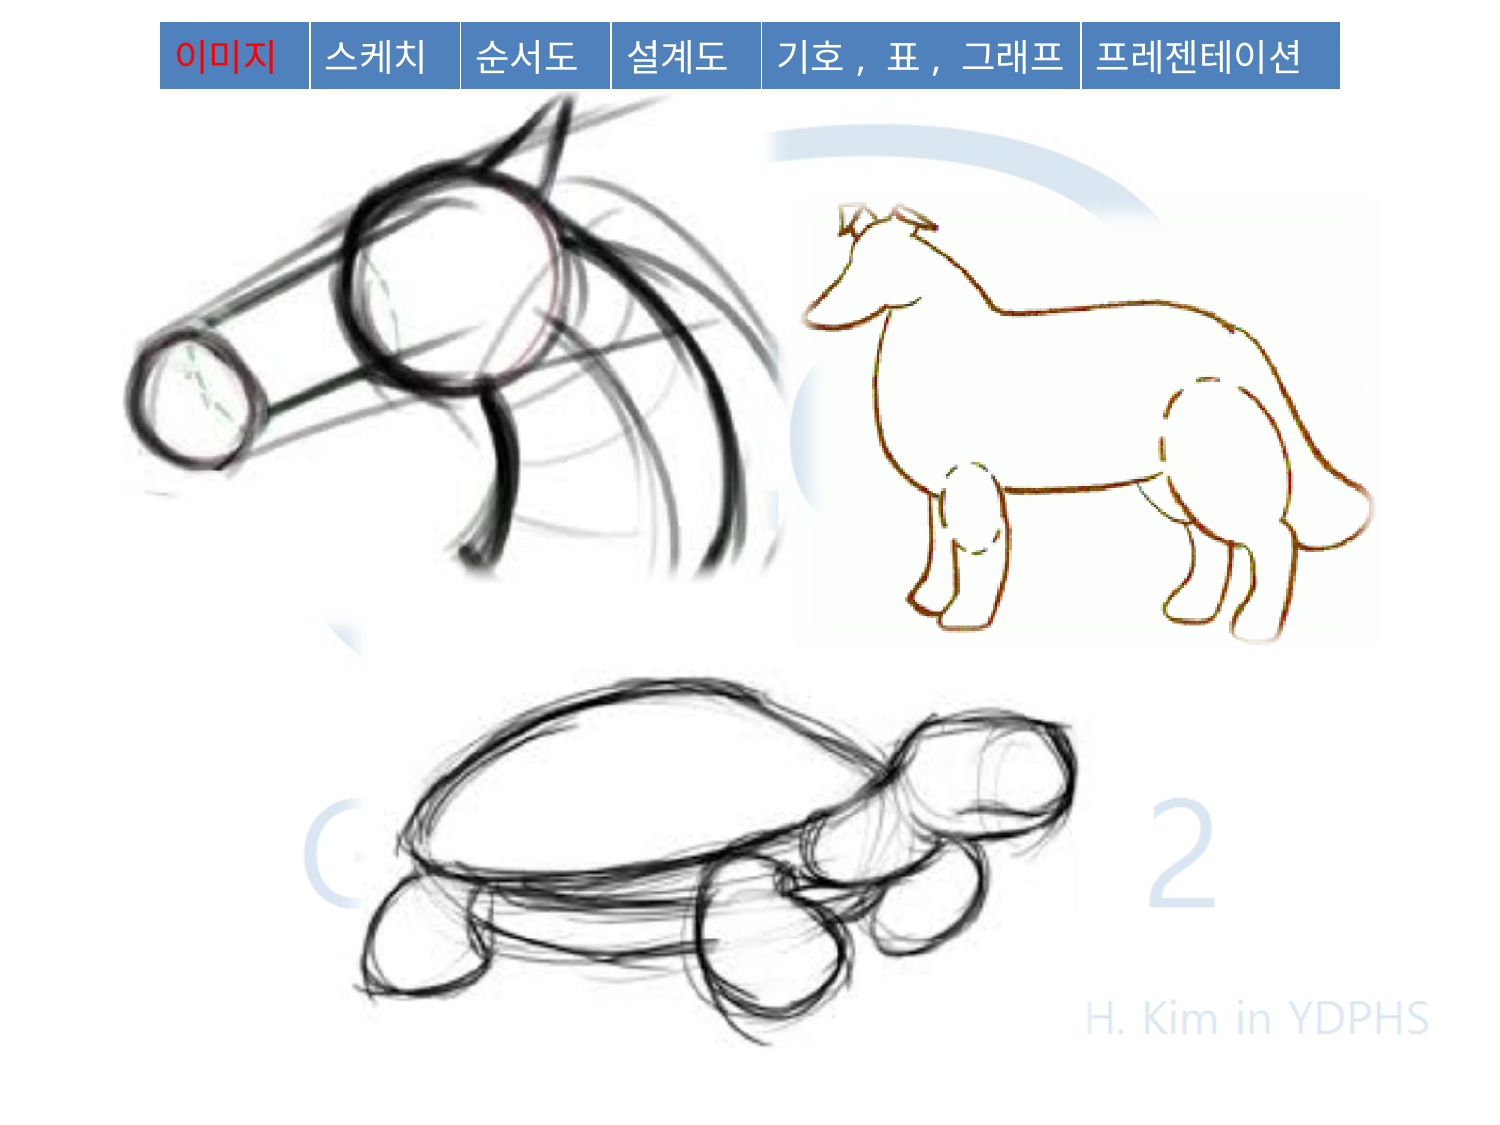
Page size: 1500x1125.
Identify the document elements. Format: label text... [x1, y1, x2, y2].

table_header 기호, 표, 그래프 [762, 22, 1080, 89]
table_header 설계도 [612, 22, 761, 80]
table_header 스케치 [311, 22, 460, 80]
picture [100, 81, 1383, 1125]
table_header 프레젠테이션 [1082, 22, 1340, 89]
table_header 순서도 [461, 22, 610, 80]
table_header 이미지 [160, 22, 309, 80]
